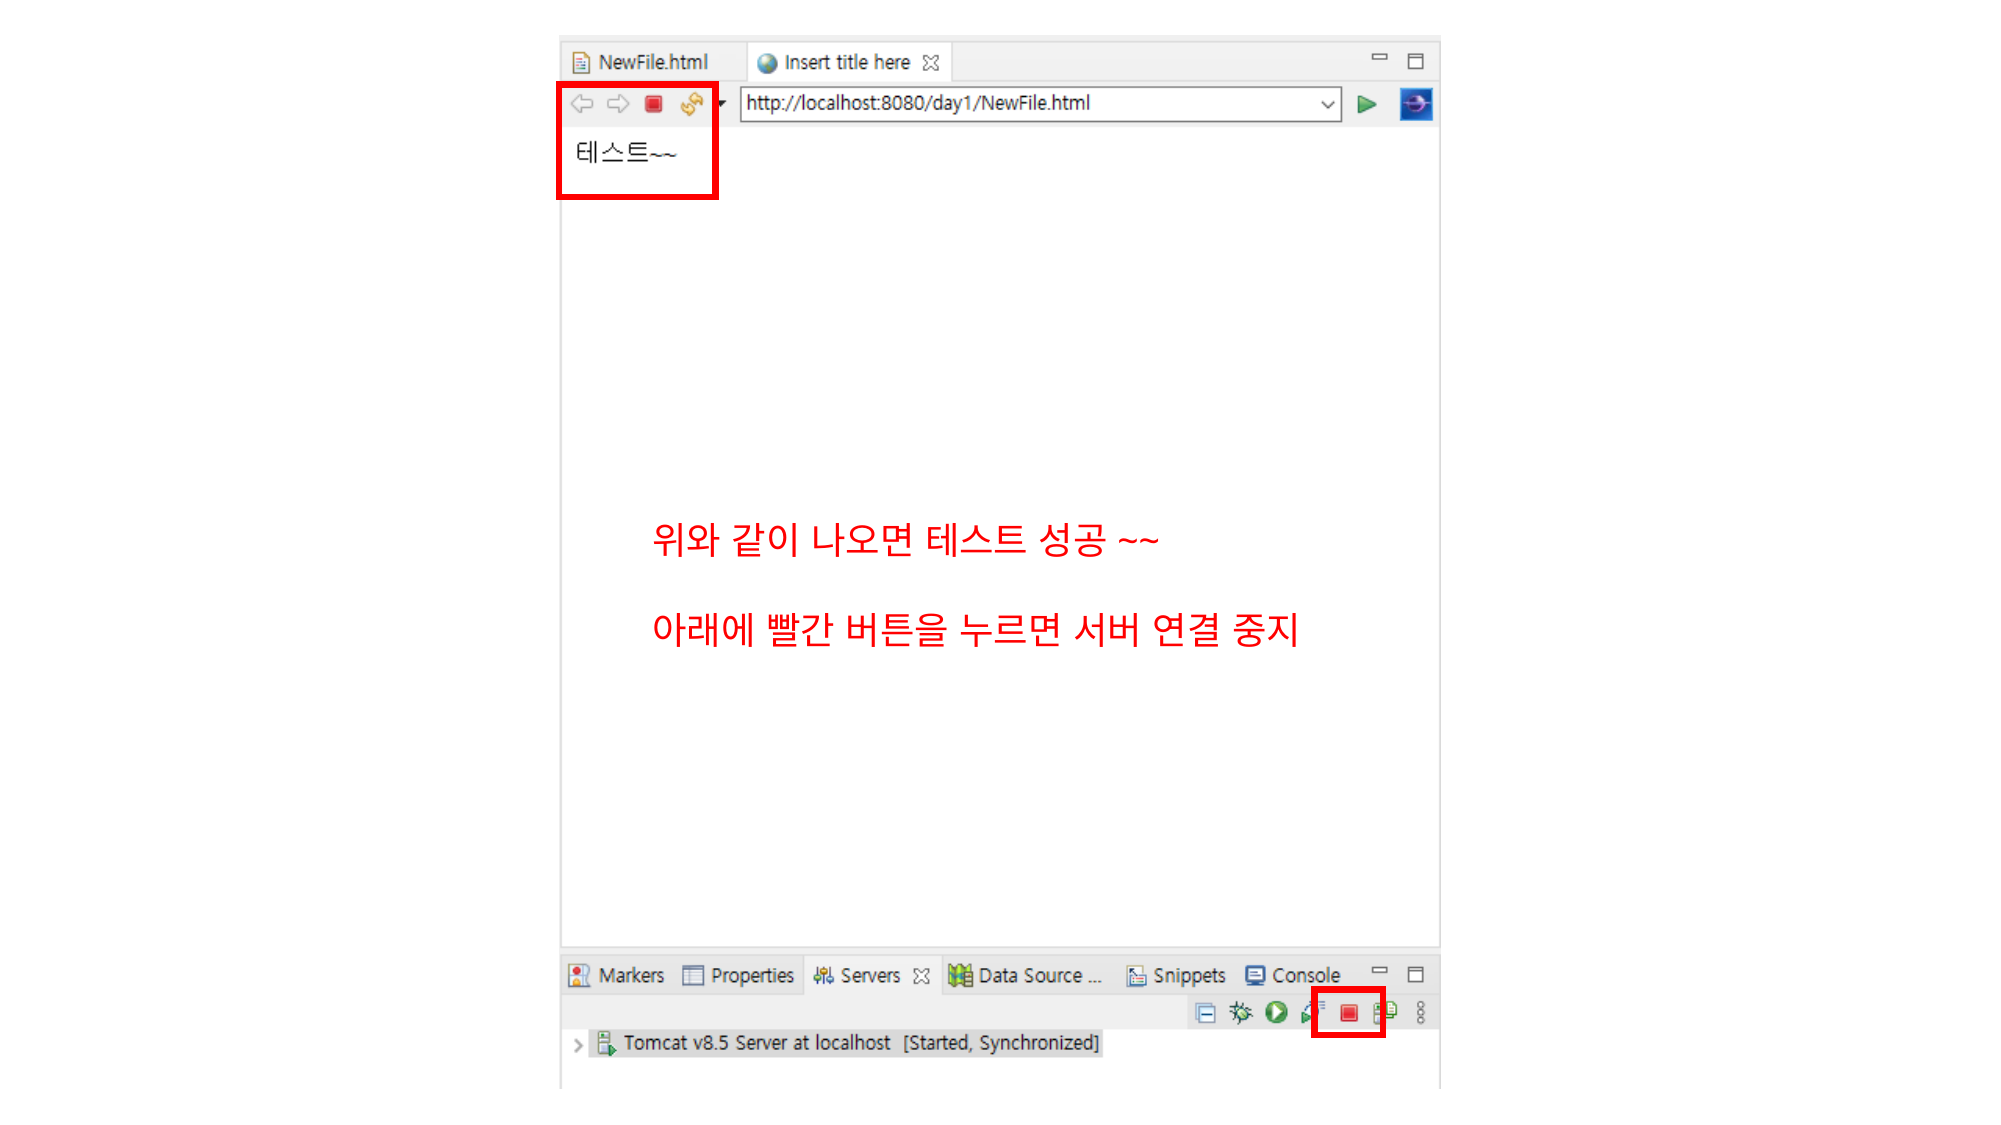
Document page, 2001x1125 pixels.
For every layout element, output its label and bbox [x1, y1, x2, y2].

picture [559, 35, 1441, 1090]
